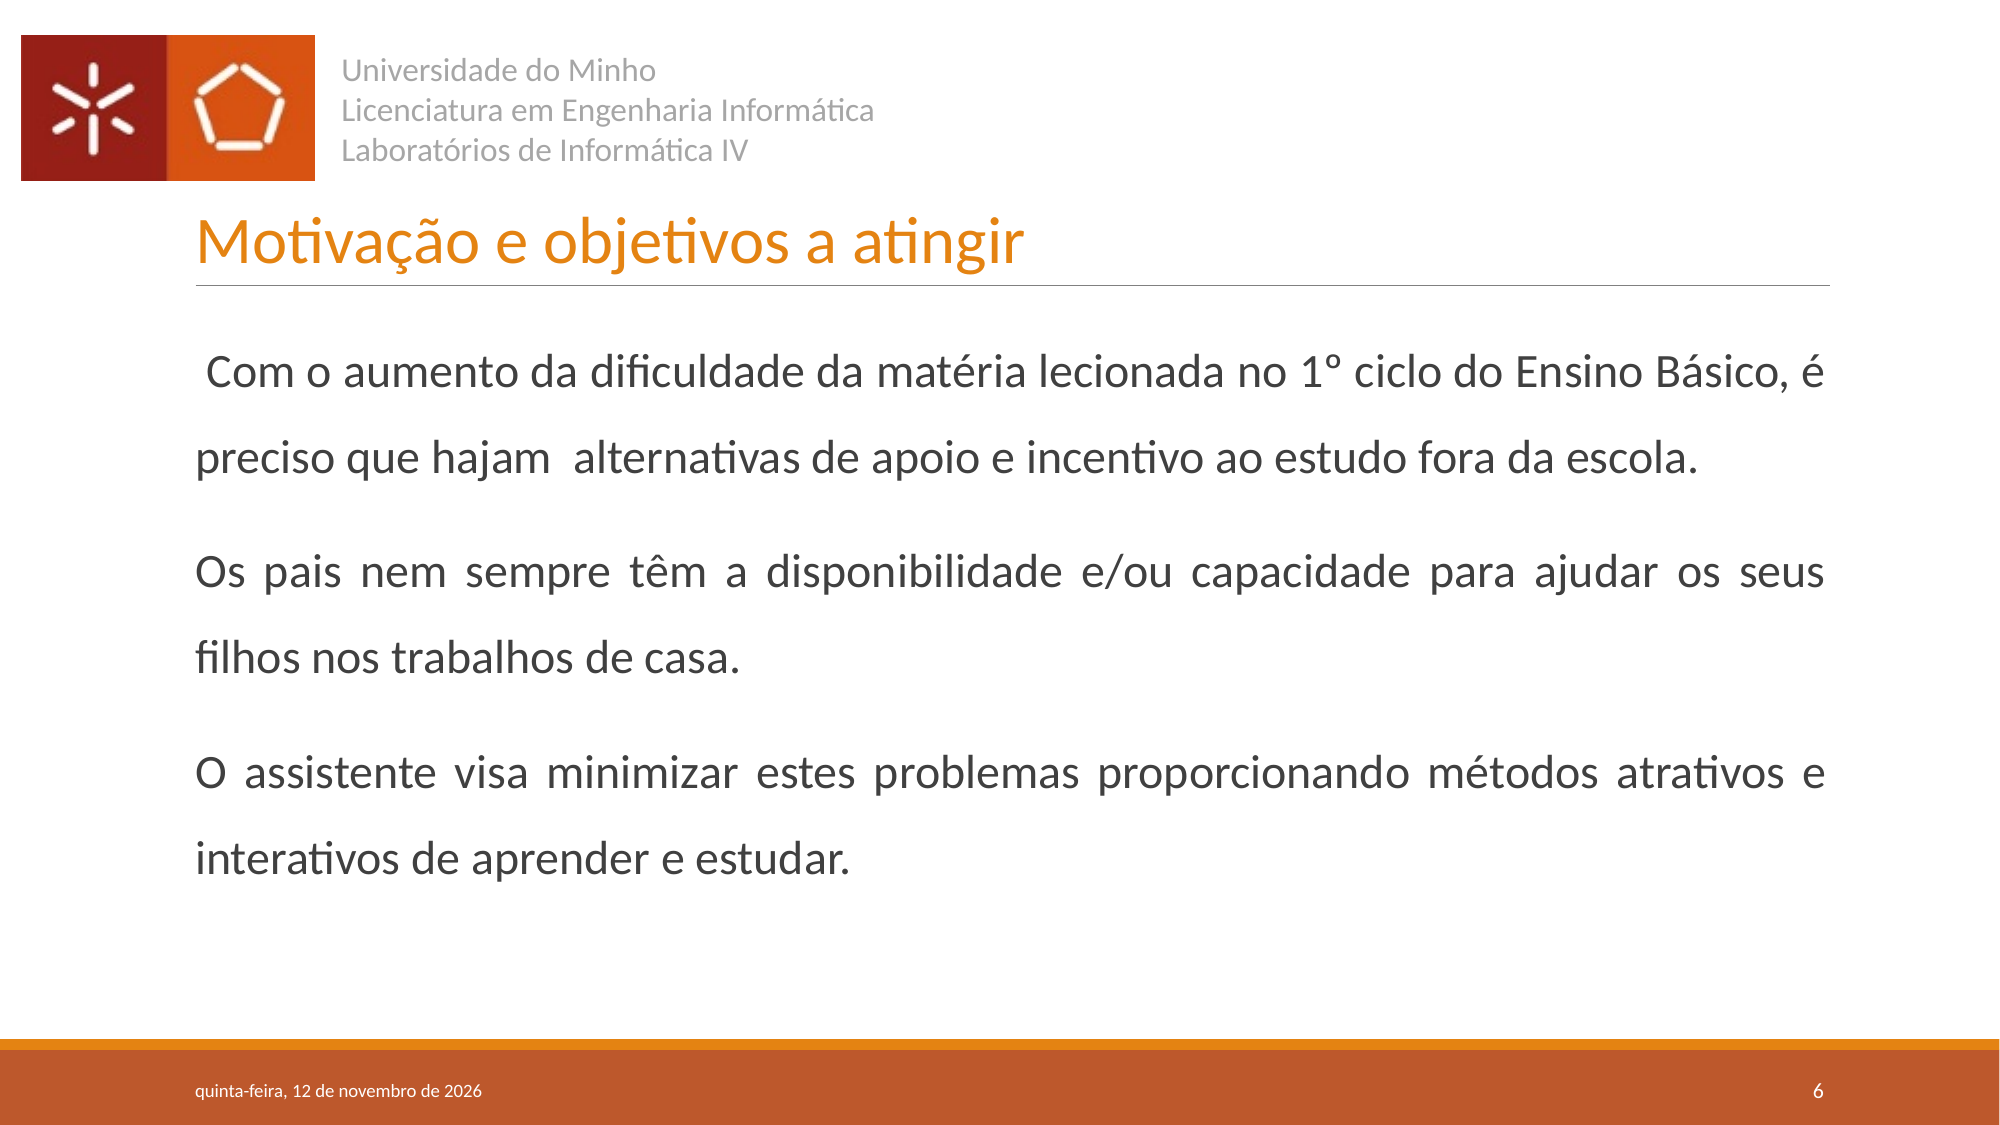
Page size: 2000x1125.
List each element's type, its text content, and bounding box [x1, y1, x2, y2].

slide_number 6 [1623, 1059, 1839, 1120]
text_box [21, 35, 930, 182]
list Com o aumento da dificuldade da matéria lecionada no 1º ciclo do Ensino Básico, é preciso que hajam alternativas de apoio e incentivo ao estudo fora da escola. Os pais nem sempre têm a disponibilidade e/ou capacidade para ajudar os seus filhos nos trabalhos de casa. O assistente visa minimizar estes problemas proporcionando métodos atrativos e interativos de aprender e estudar. [179, 302, 1830, 963]
title Motivação e objetivos a atingir [179, 47, 1830, 285]
slide_number terça-feira, 24 de março de 2015 [179, 1059, 586, 1120]
